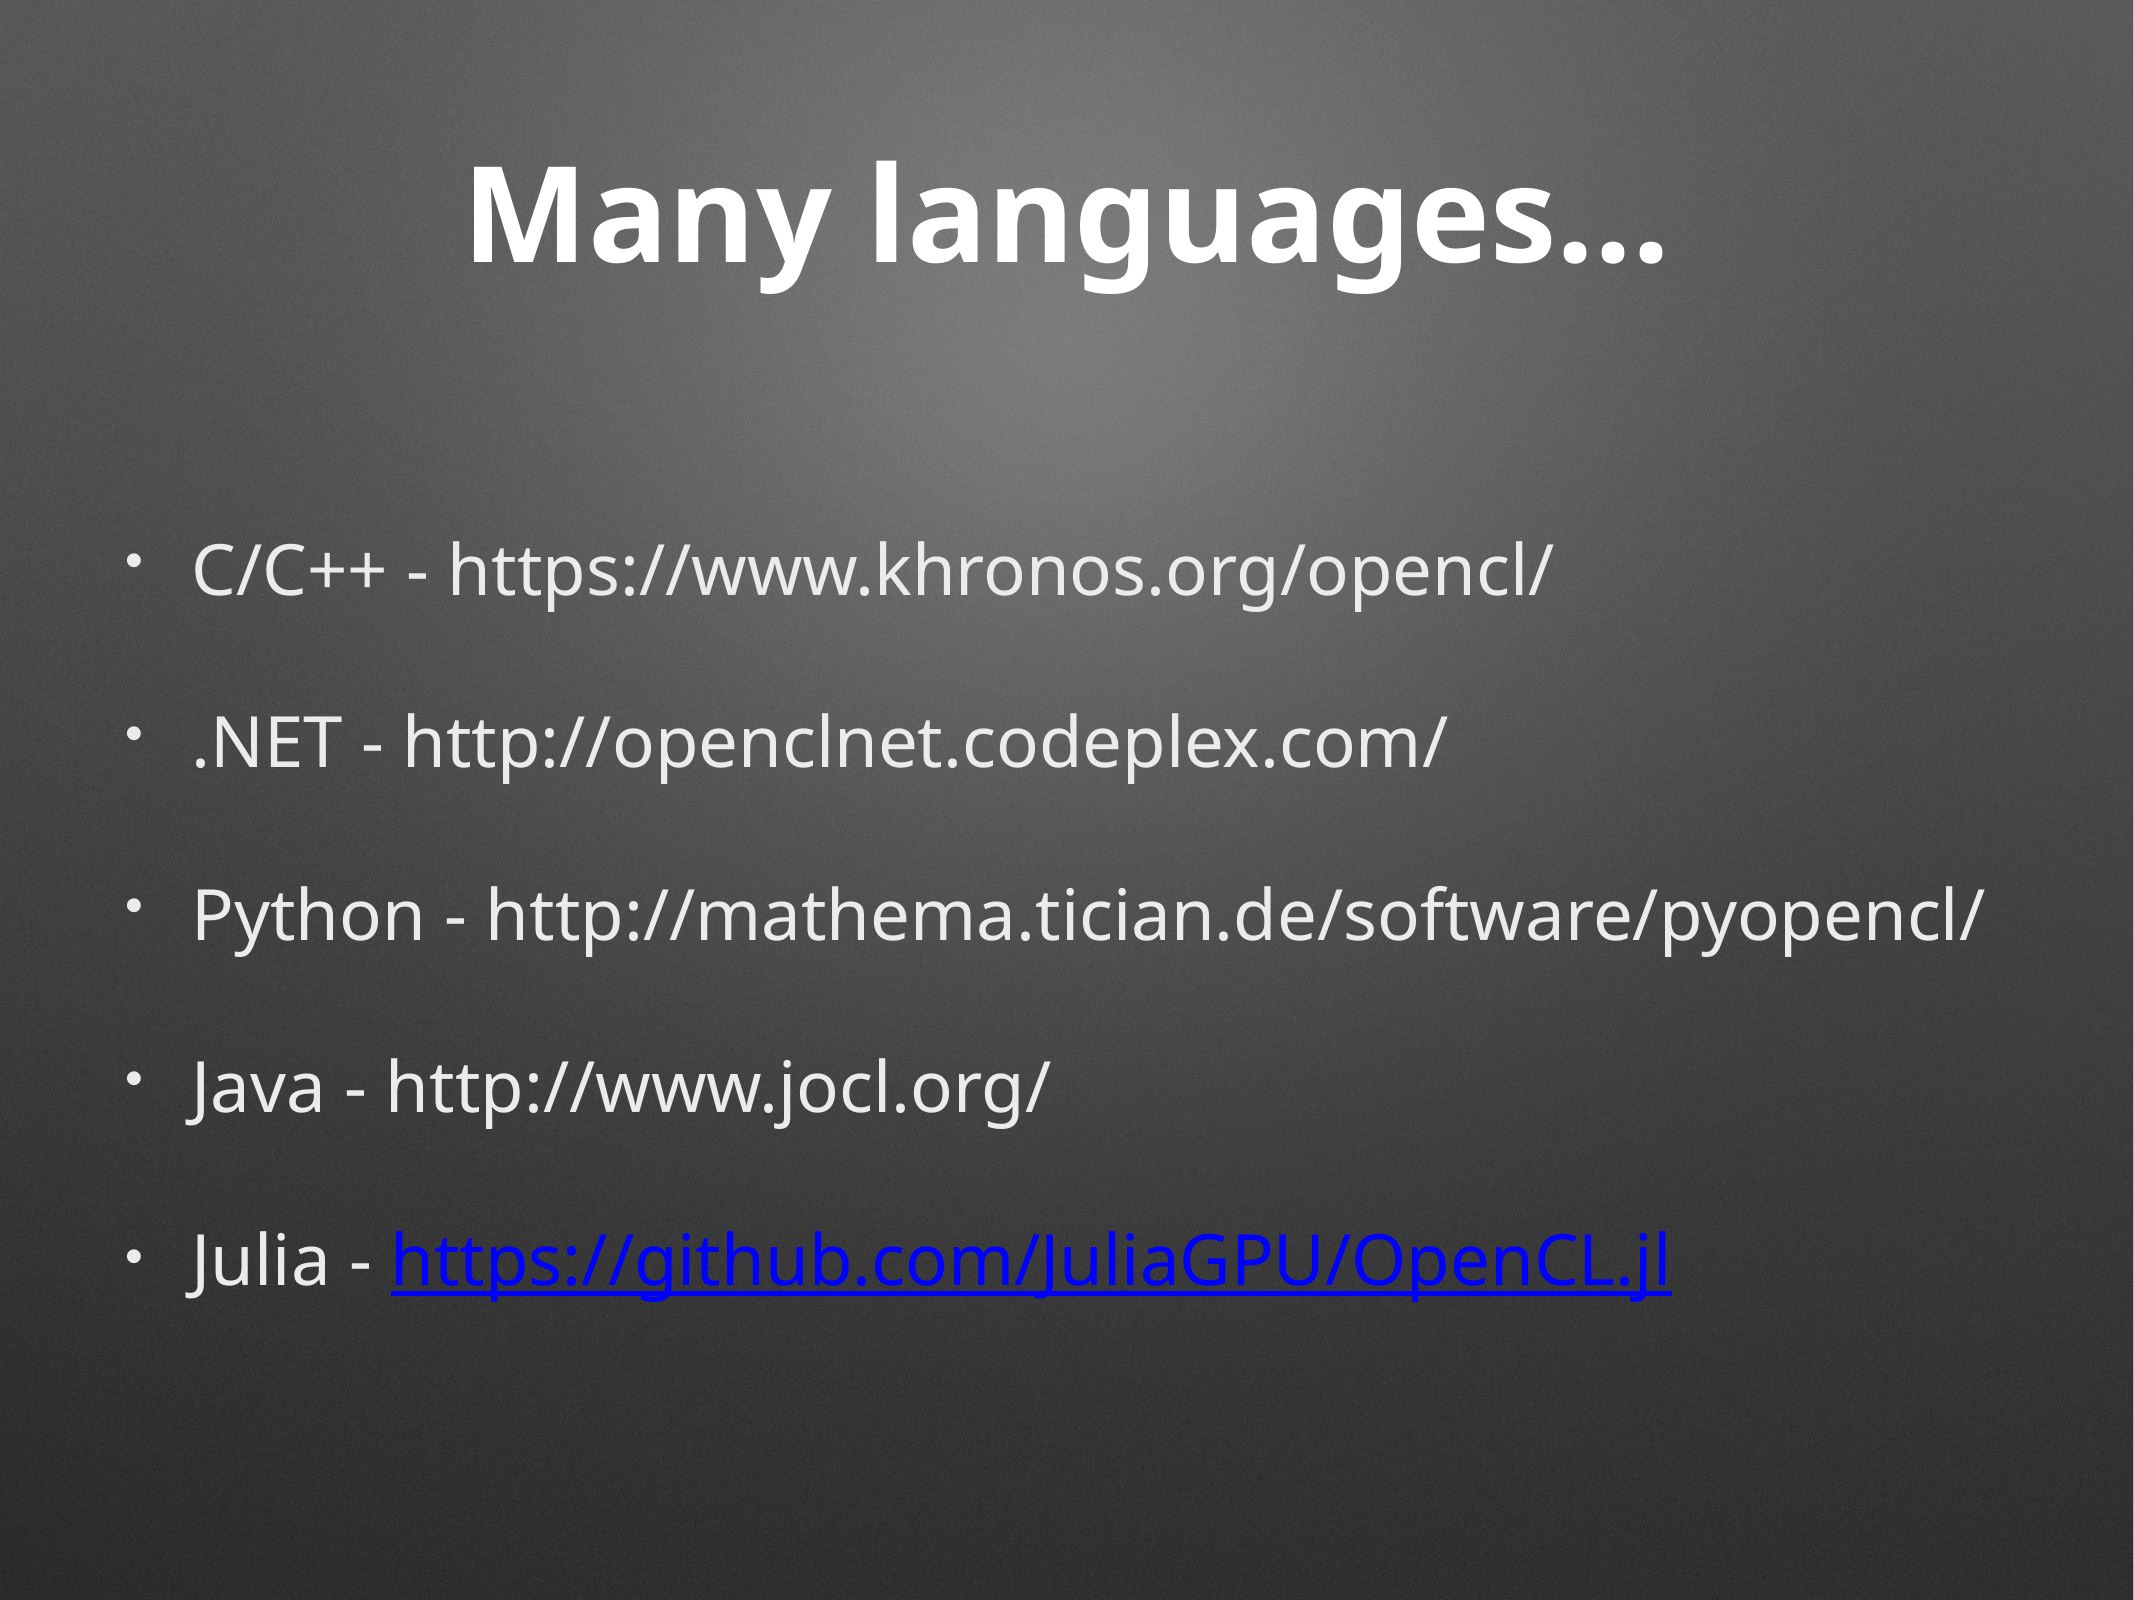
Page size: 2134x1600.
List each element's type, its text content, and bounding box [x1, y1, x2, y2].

picture [0, 0, 2134, 1600]
list C/C++ - https://www.khronos.org/opencl/ .NET - http://openclnet.codeplex.com/ Python - http://mathema.tician.de/software/pyopencl/ Java - http://www.jocl.org/ Julia - https://github.com/JuliaGPU/OpenCL.jl [124, 395, 2009, 1441]
title Many languages… [124, 32, 2009, 386]
